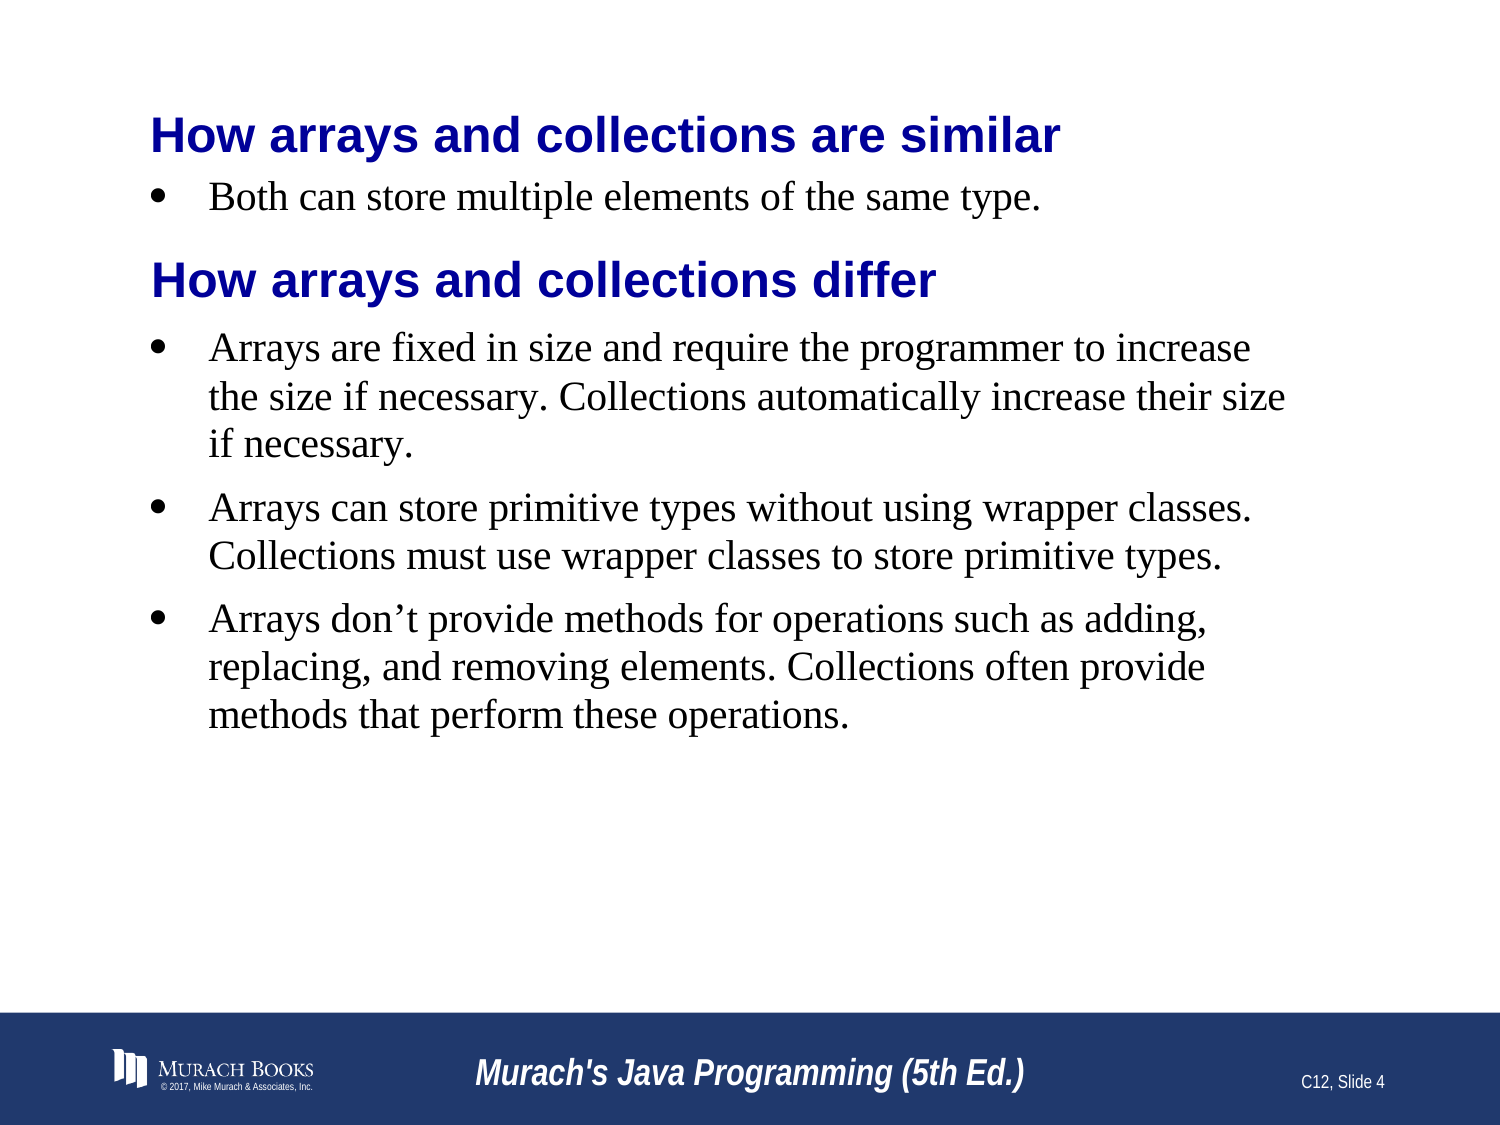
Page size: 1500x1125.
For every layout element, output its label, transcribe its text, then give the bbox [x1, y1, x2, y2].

footer © 2017, Mike Murach & Associates, Inc. [12, 1025, 463, 1100]
slide_number C12, Slide 4 [1087, 1025, 1400, 1100]
title How arrays and collections are similar [150, 102, 1350, 164]
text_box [151, 167, 1350, 751]
slide_number Murach's Java Programming (5th Ed.) [463, 1025, 1050, 1100]
